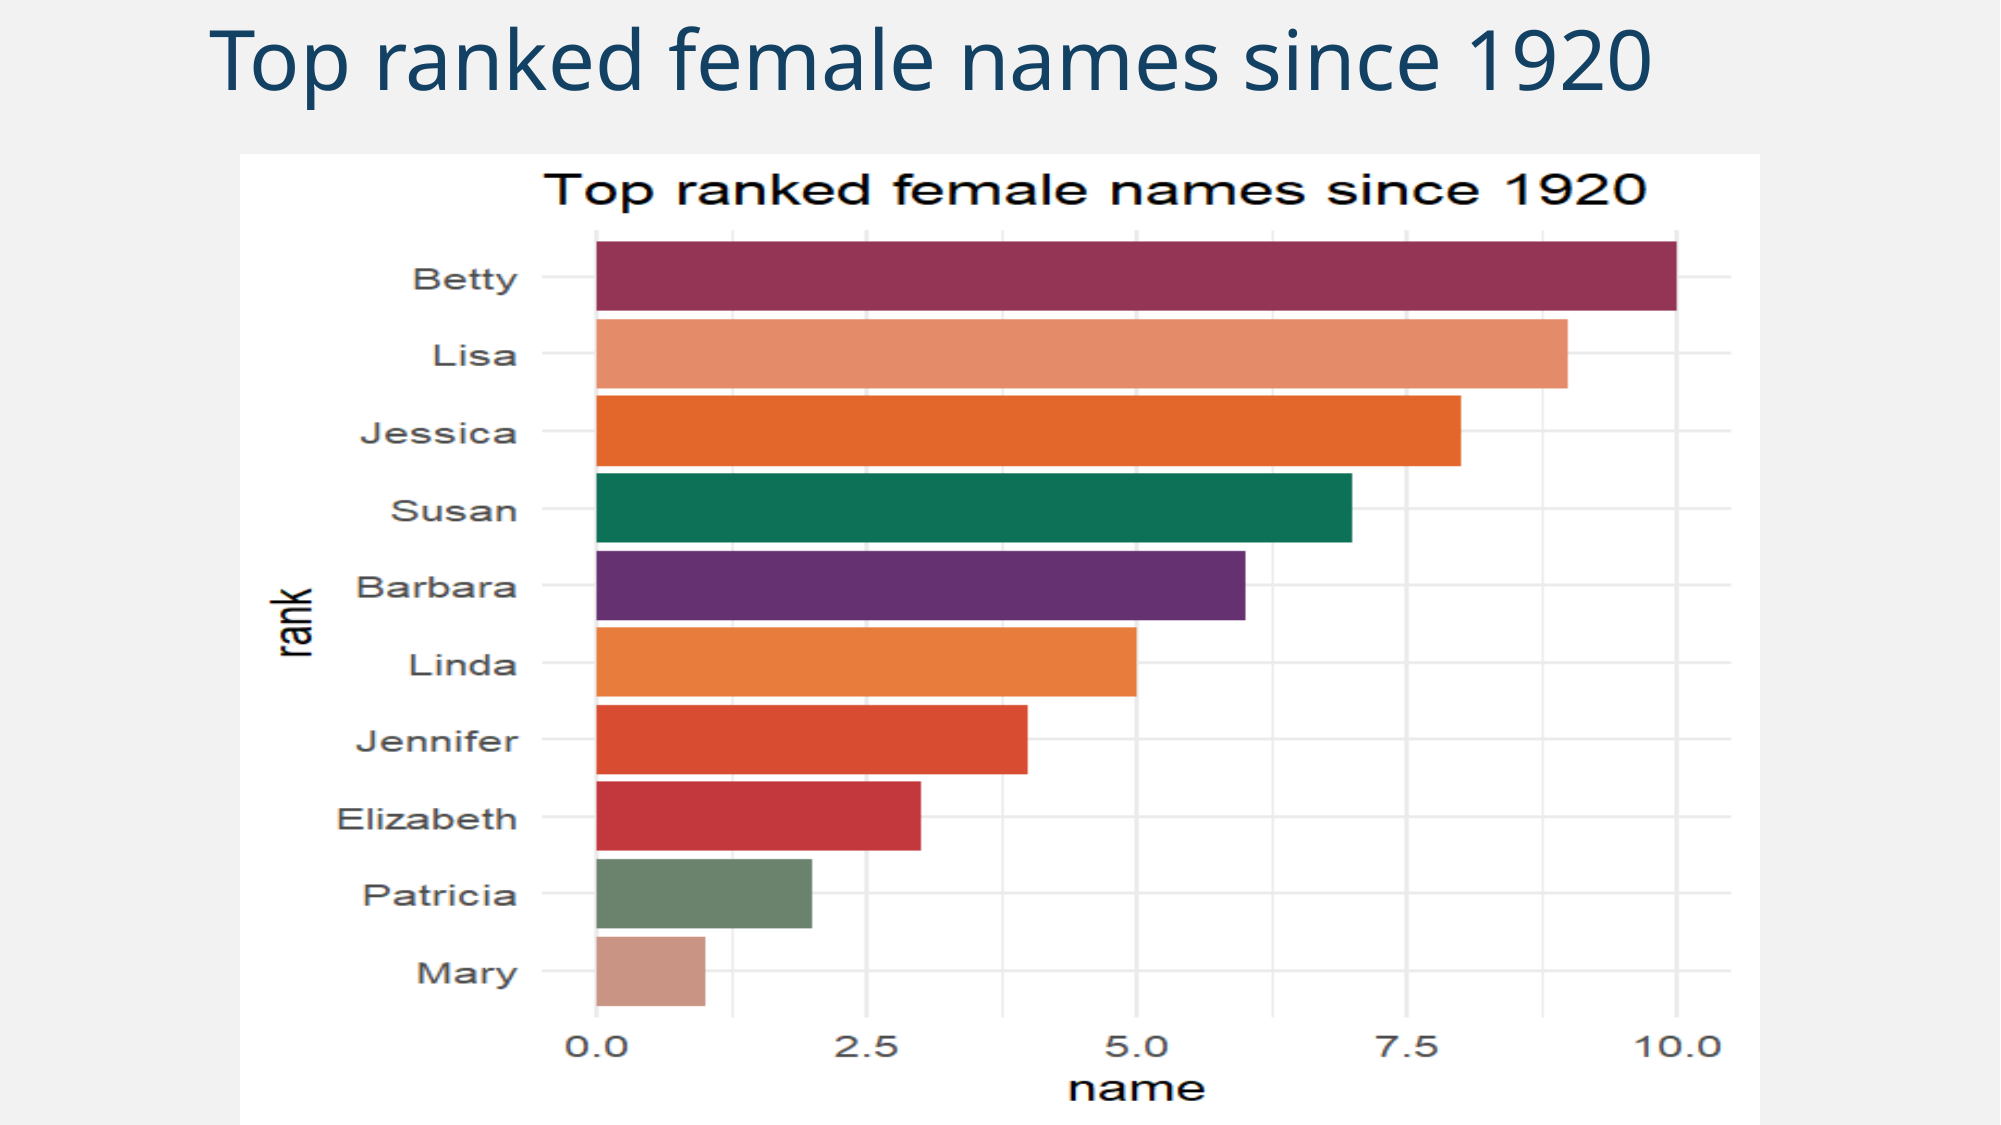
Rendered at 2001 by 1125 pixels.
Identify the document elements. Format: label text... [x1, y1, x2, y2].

picture [240, 154, 1760, 1125]
text_box Top ranked female names since 1920 [194, 0, 2000, 115]
